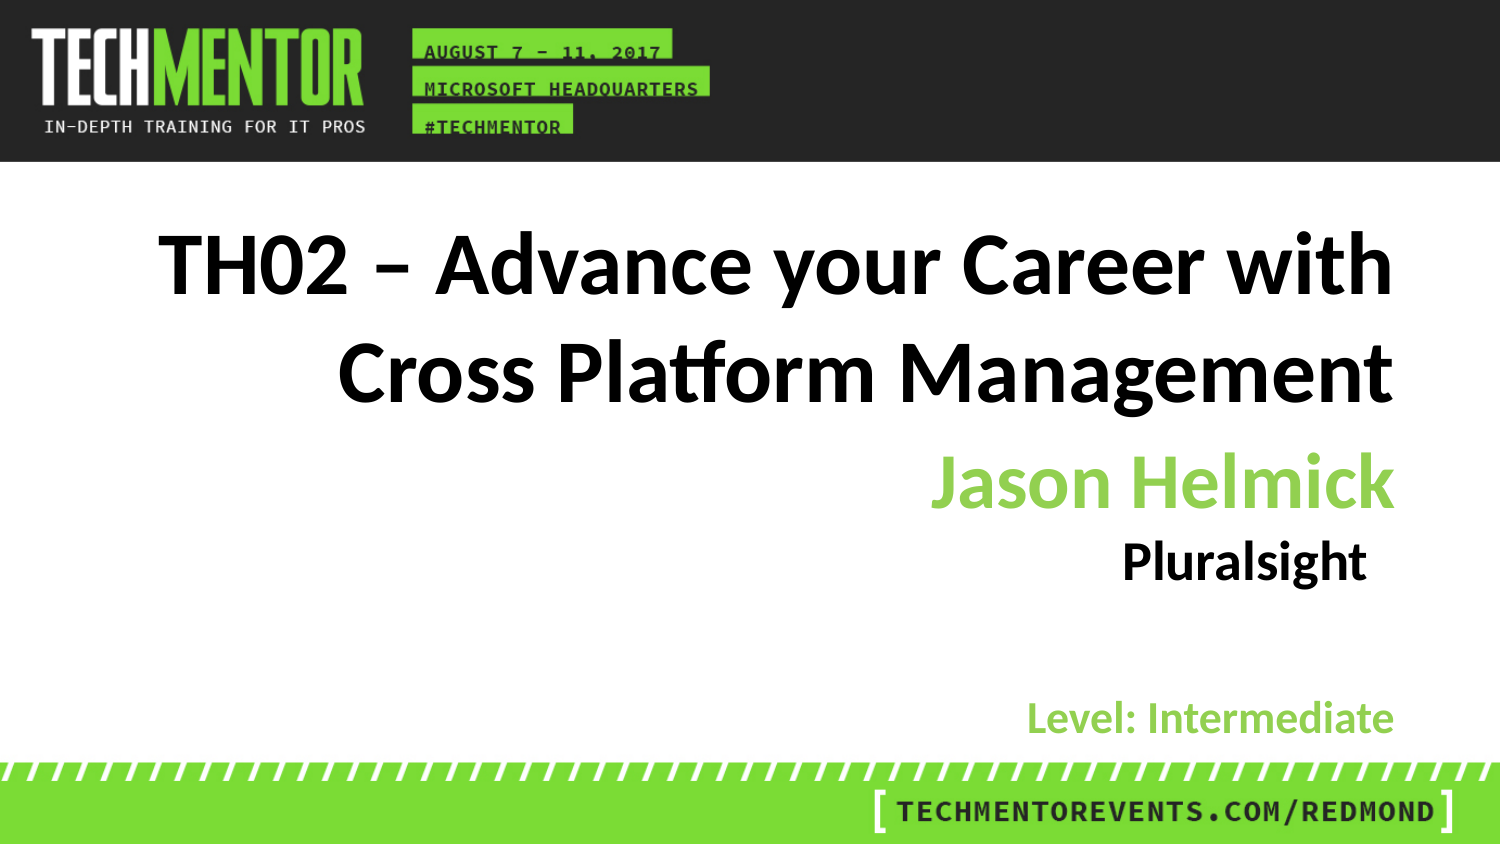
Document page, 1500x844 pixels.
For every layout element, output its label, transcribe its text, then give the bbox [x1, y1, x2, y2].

text_box Level: Intermediate [906, 679, 1411, 751]
text_box TH02 – Advance your Career with Cross Platform Management [125, 216, 1412, 428]
text_box Jason Helmick Pluralsight, [701, 421, 1411, 660]
picture [0, 0, 1500, 844]
